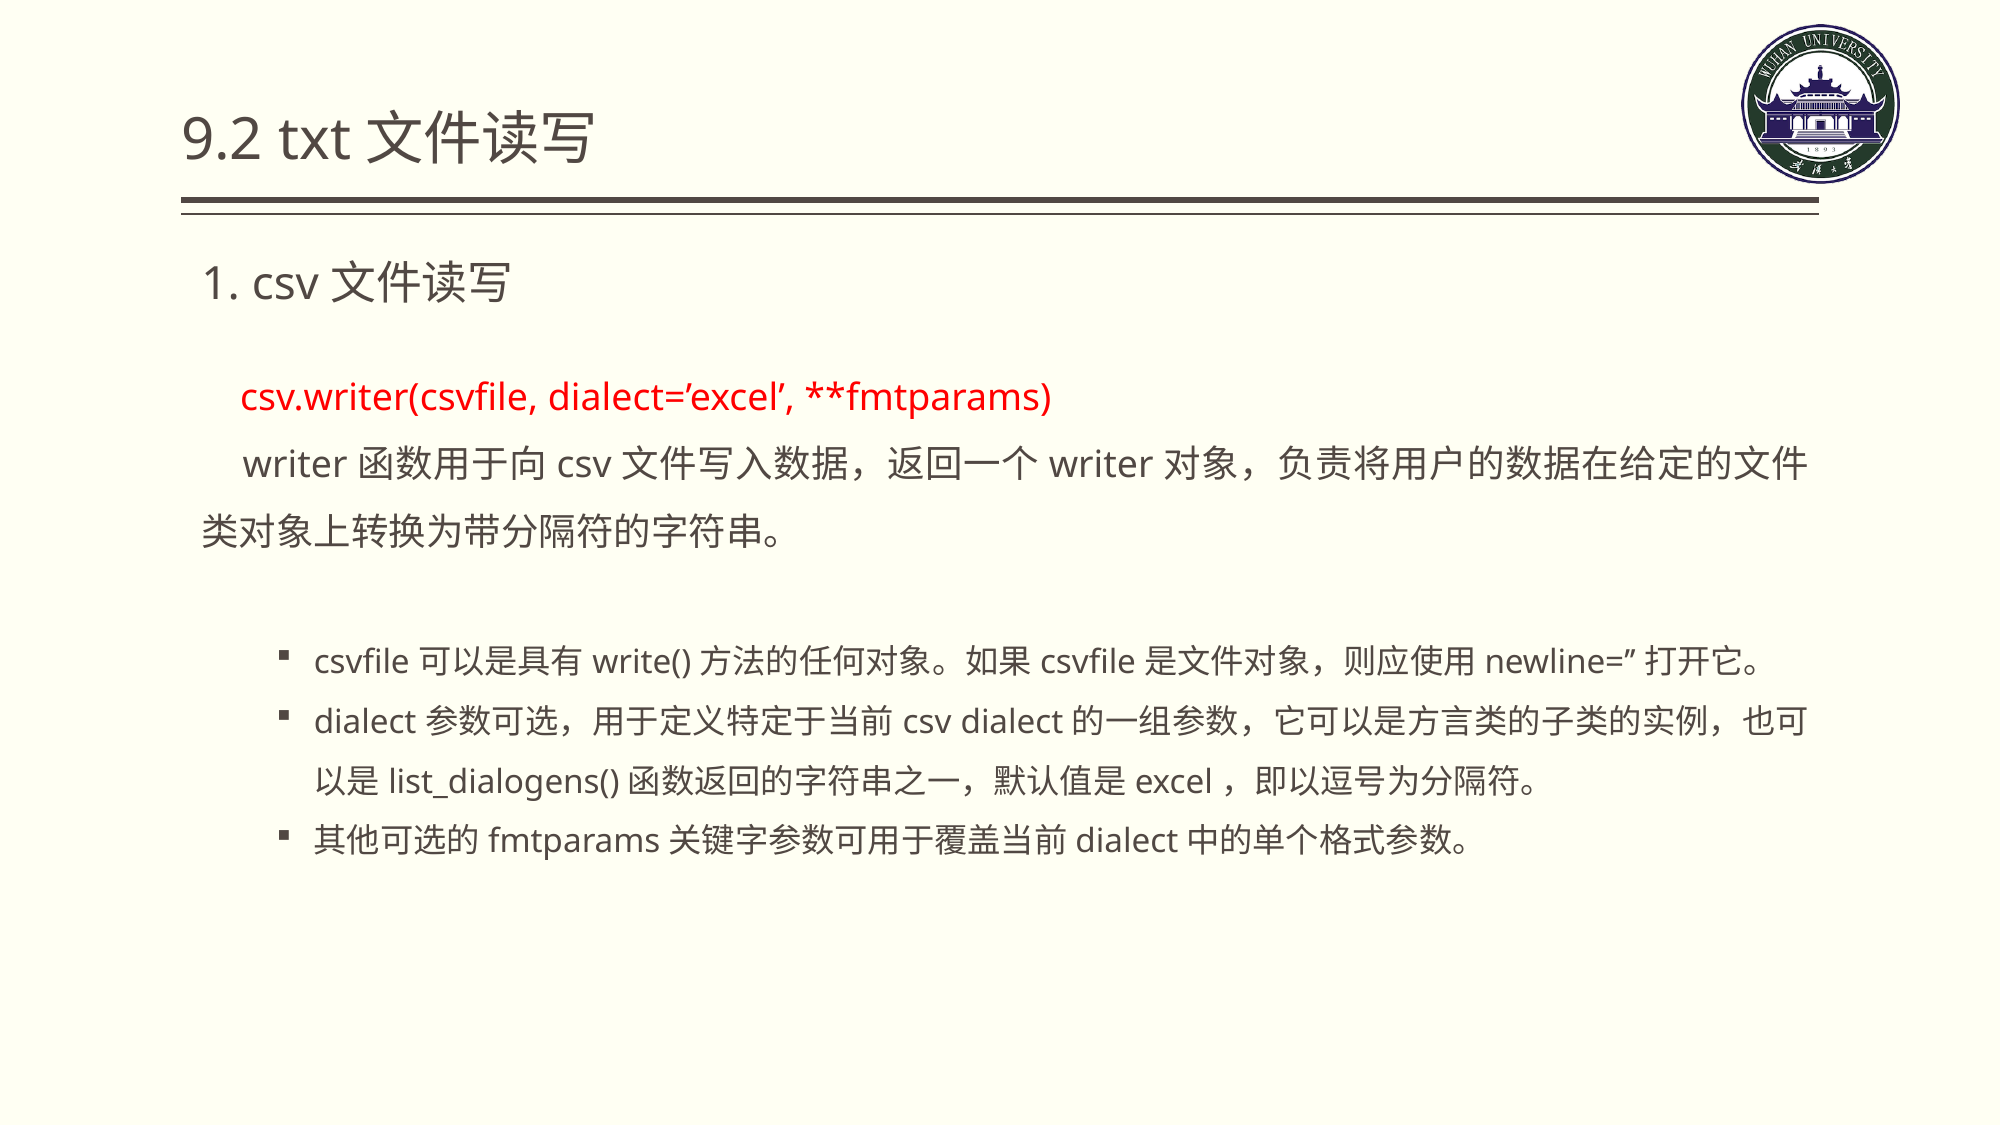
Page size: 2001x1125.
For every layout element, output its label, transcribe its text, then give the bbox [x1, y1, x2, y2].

text_box csv.writer(csvfile, dialect=’excel’, **fmtparams) writer函数用于向csv文件写入数据，返回一个writer对象，负责将用户的数据在给定的文件类对象上转换为带分隔符的字符串。 csvfile可以是具有write()方法的任何对象。如果csvfile是文件对象，则应使用newline=’’打开它。 dialect参数可选，用于定义特定于当前csv dialect的一组参数，它可以是方言类的子类的实例，也可以是list_dialogens()函数返回的字符串之一，默认值是excel，即以逗号为分隔符。 其他可选的fmtparams关键字参数可用于覆盖当前dialect中的单个格式参数。 [186, 342, 1824, 1038]
text_box 9.2 txt文件读写 [181, 87, 1819, 180]
picture [1741, 24, 1900, 184]
text_box 1. csv文件读写 [186, 246, 646, 339]
